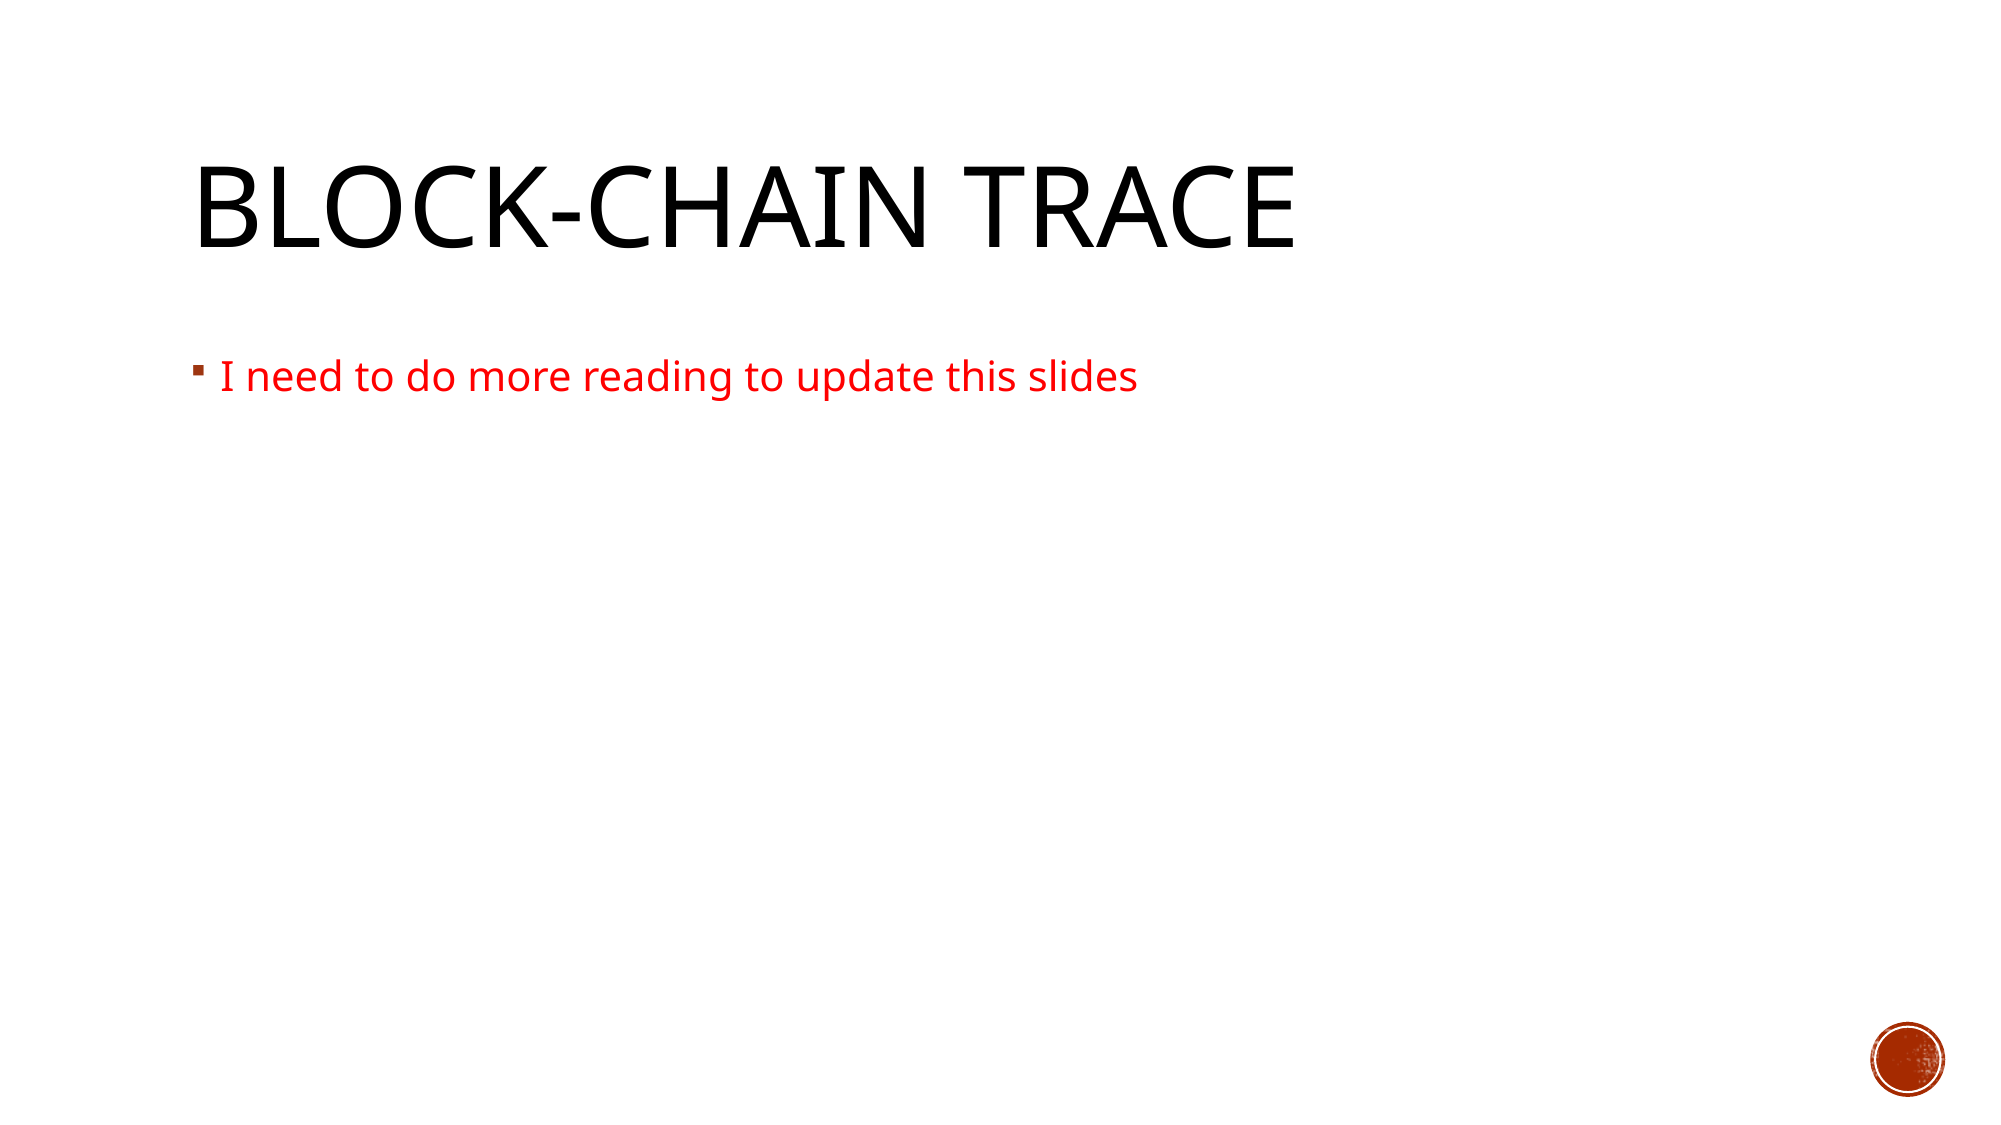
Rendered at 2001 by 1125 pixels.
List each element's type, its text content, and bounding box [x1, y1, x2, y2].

title Block-chain trace [175, 79, 1826, 344]
list I need to do more reading to update this slides [175, 348, 1826, 1013]
